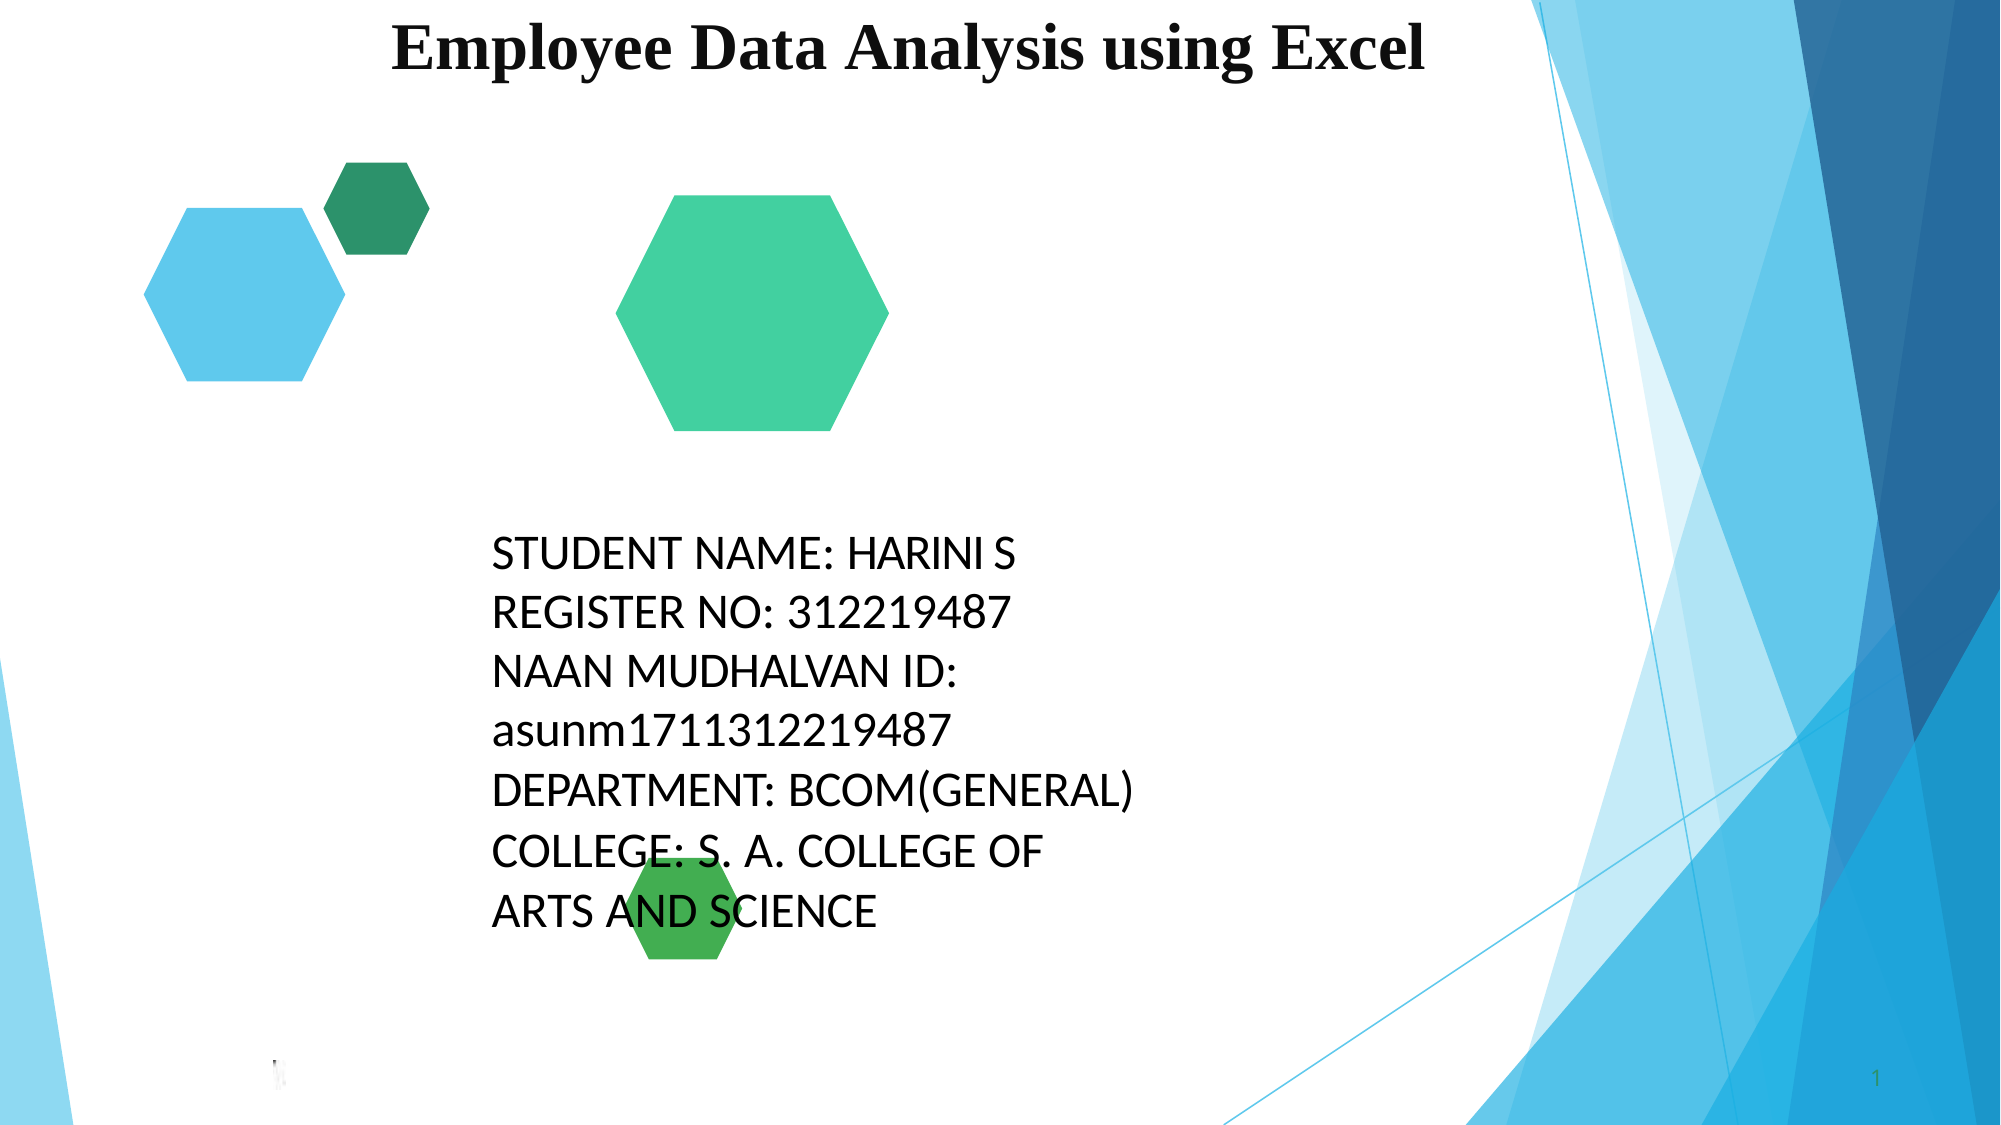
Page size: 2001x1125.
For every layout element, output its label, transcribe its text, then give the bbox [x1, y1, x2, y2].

list STUDENT NAME: HARINI S REGISTER NO: 312219487 NAAN MUDHALVAN ID: asunm1711312219487 DEPARTMENT: BCOM(GENERAL) COLLEGE: S. A. COLLEGE OF ARTS AND SCIENCE [155, 162, 1515, 1125]
title Employee Data Analysis using Excel [389, 0, 1428, 162]
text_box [143, 162, 430, 382]
slide_number 1 [1851, 1062, 1891, 1125]
picture [273, 1060, 287, 1091]
